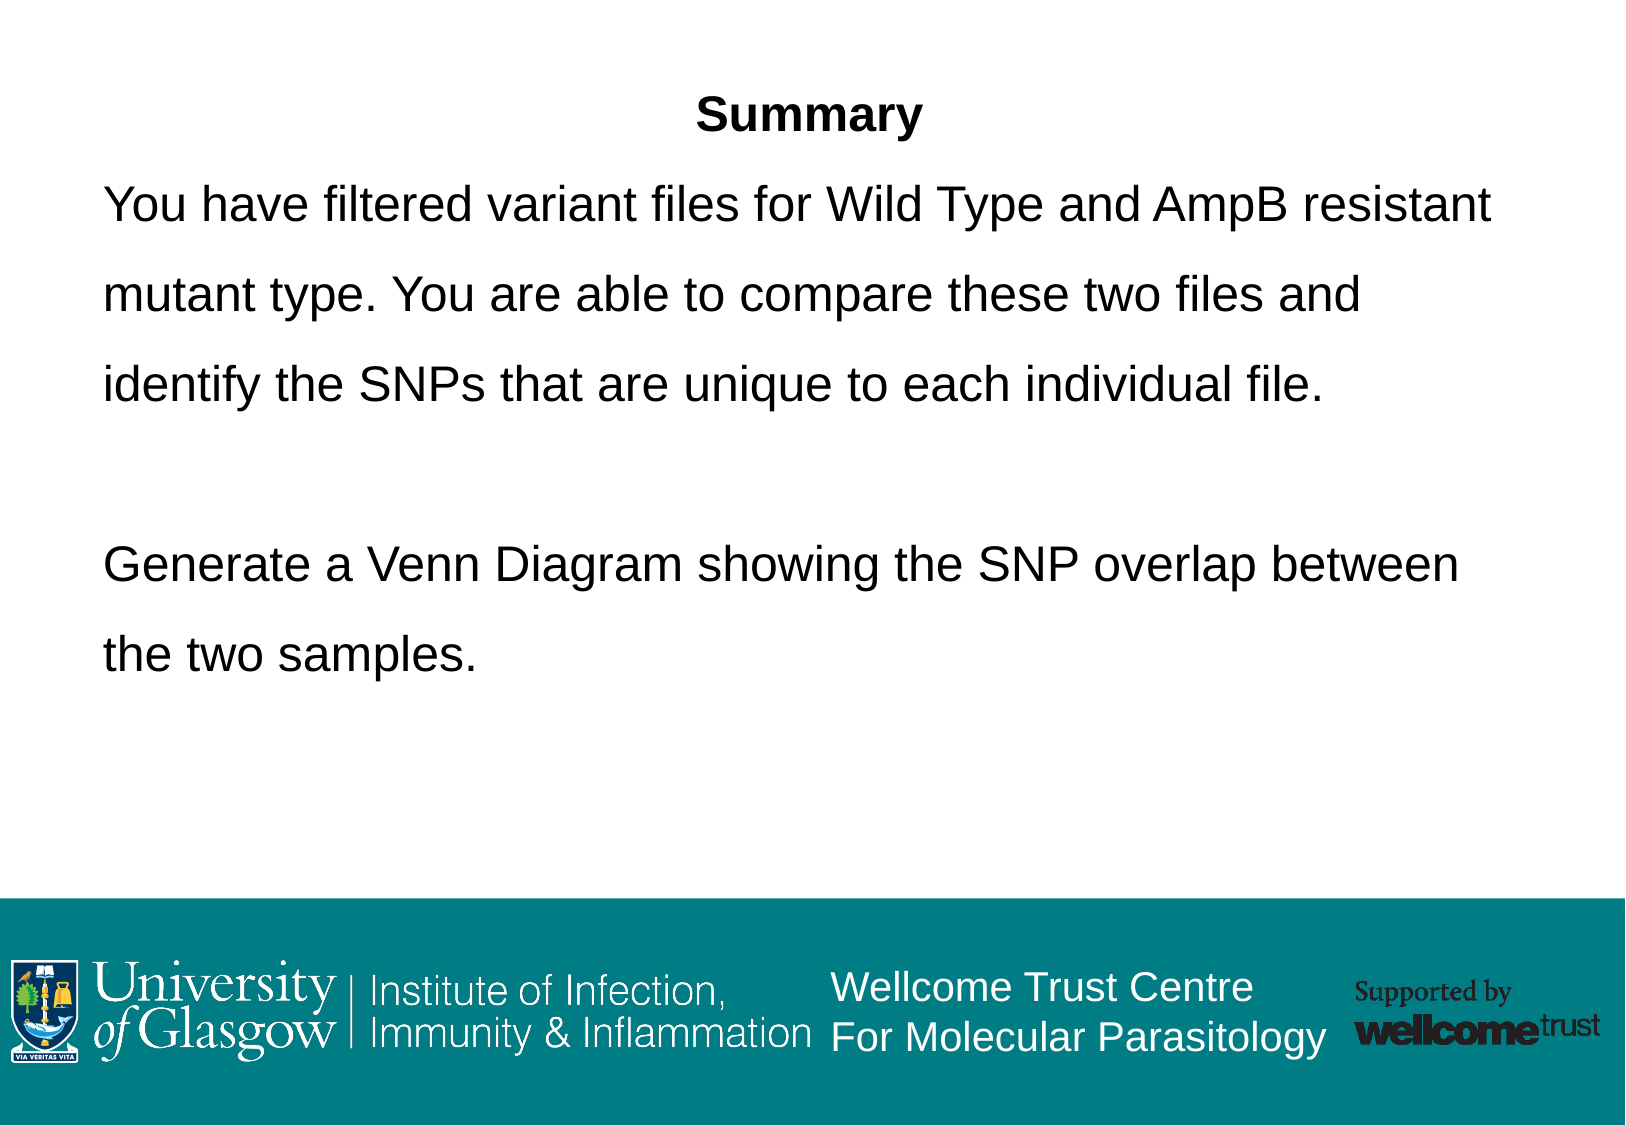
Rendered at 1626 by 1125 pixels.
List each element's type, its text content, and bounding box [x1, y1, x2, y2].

picture [1354, 979, 1600, 1045]
text_box Summary You have filtered variant files for Wild Type and AmpB resistant mutant type. You are able to compare these two files and identify the SNPs that are unique to each individual file. Generate a Venn Diagram showing the SNP overlap between the two samples. [87, 43, 1531, 690]
picture [11, 960, 810, 1063]
